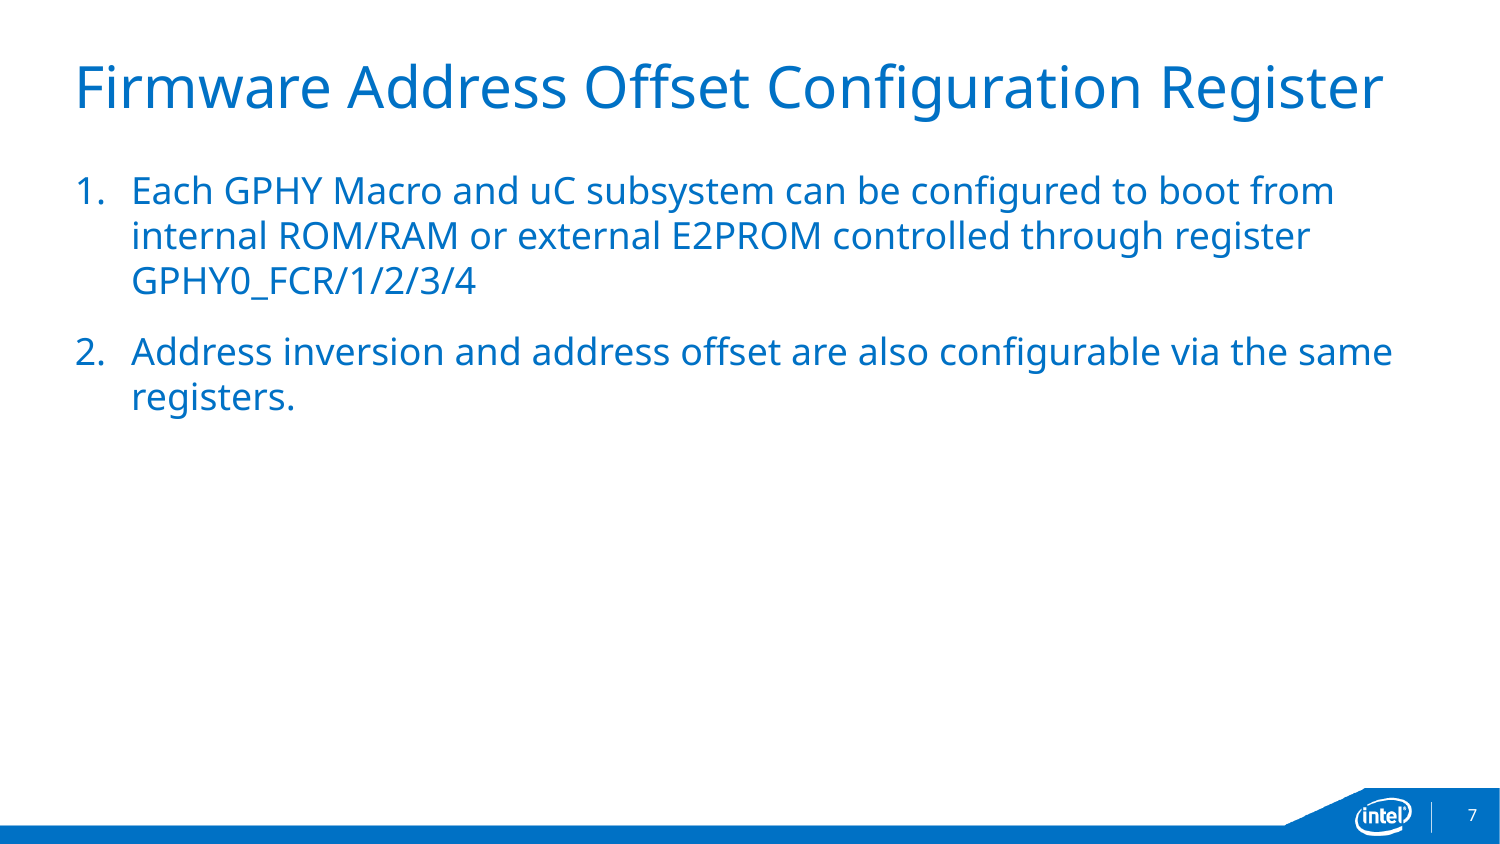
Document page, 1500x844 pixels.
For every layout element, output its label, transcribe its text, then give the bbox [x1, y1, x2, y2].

slide_number 7 [1127, 794, 1478, 840]
title Firmware Address Offset Configuration Register [74, 50, 1425, 147]
list Each GPHY Macro and uC subsystem can be configured to boot from internal ROM/RAM or external E2PROM controlled through register GPHY0_FCR/1/2/3/4 Address inversion and address offset are also configurable via the same registers. [74, 167, 1425, 760]
picture [0, 788, 1500, 844]
